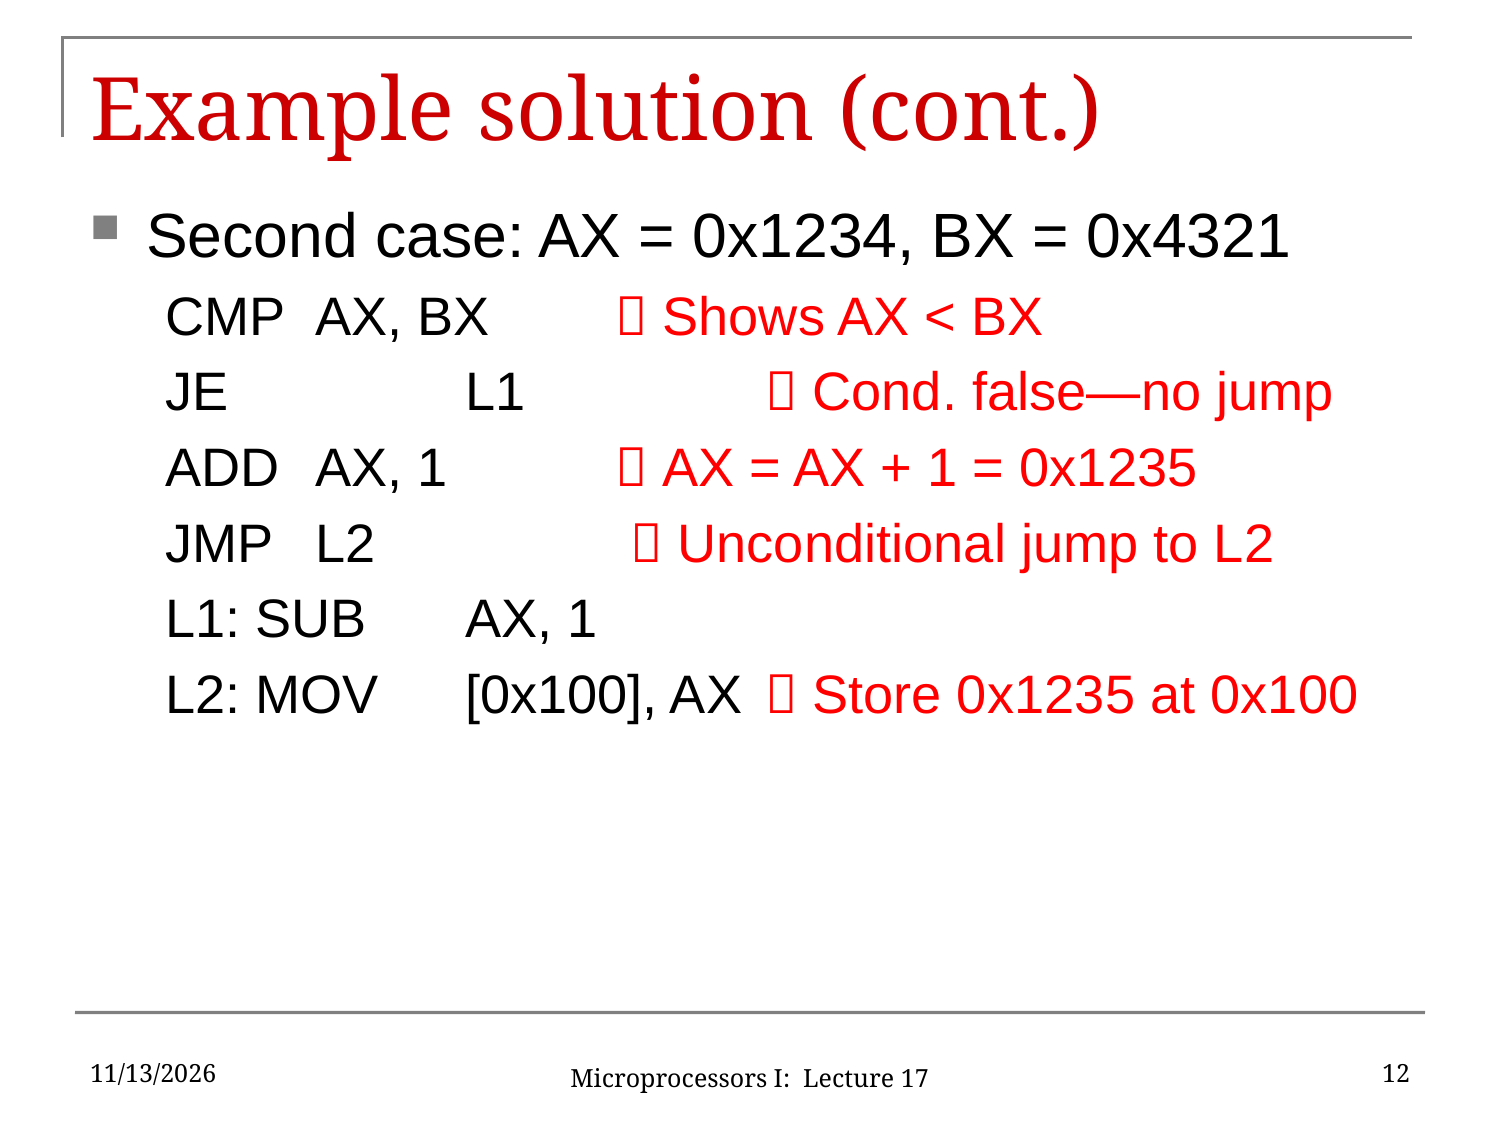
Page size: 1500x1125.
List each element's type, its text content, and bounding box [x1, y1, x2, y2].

slide_number 12 [1074, 1023, 1426, 1100]
footer Microprocessors I: Lecture 17 [512, 1024, 988, 1101]
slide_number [74, 1023, 426, 1100]
list Second case: AX = 0x1234, BX = 0x4321 CMP AX, BX  Shows AX < BX JE L1  Cond. false—no jump ADD AX, 1  AX = AX + 1 = 0x1235 JMP L2  Unconditional jump to L2 L1: SUB AX, 1 L2: MOV [0x100], AX  Store 0x1235 at 0x100 [75, 187, 1425, 1006]
title Example solution (cont.) [75, 45, 1425, 163]
